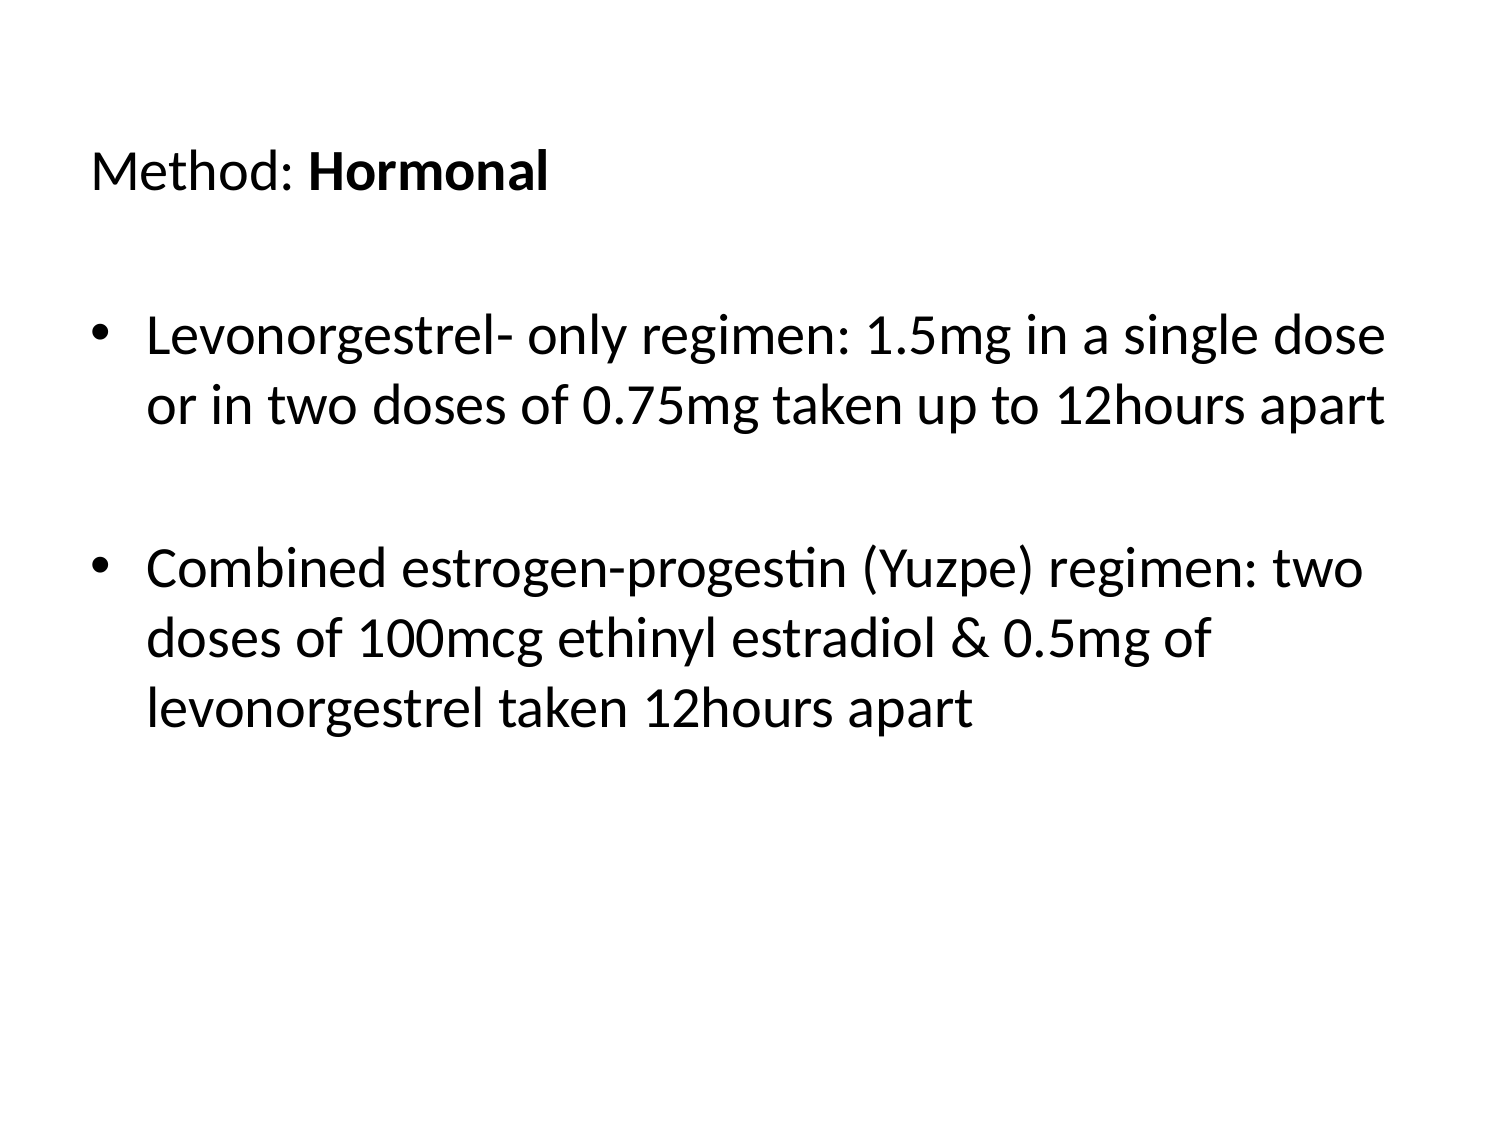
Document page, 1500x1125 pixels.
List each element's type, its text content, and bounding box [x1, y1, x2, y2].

list Method: Hormonal Levonorgestrel- only regimen: 1.5mg in a single dose or in two doses of 0.75mg taken up to 12hours apart Combined estrogen-progestin (Yuzpe) regimen: two doses of 100mcg ethinyl estradiol & 0.5mg of levonorgestrel taken 12hours apart [75, 125, 1425, 1005]
